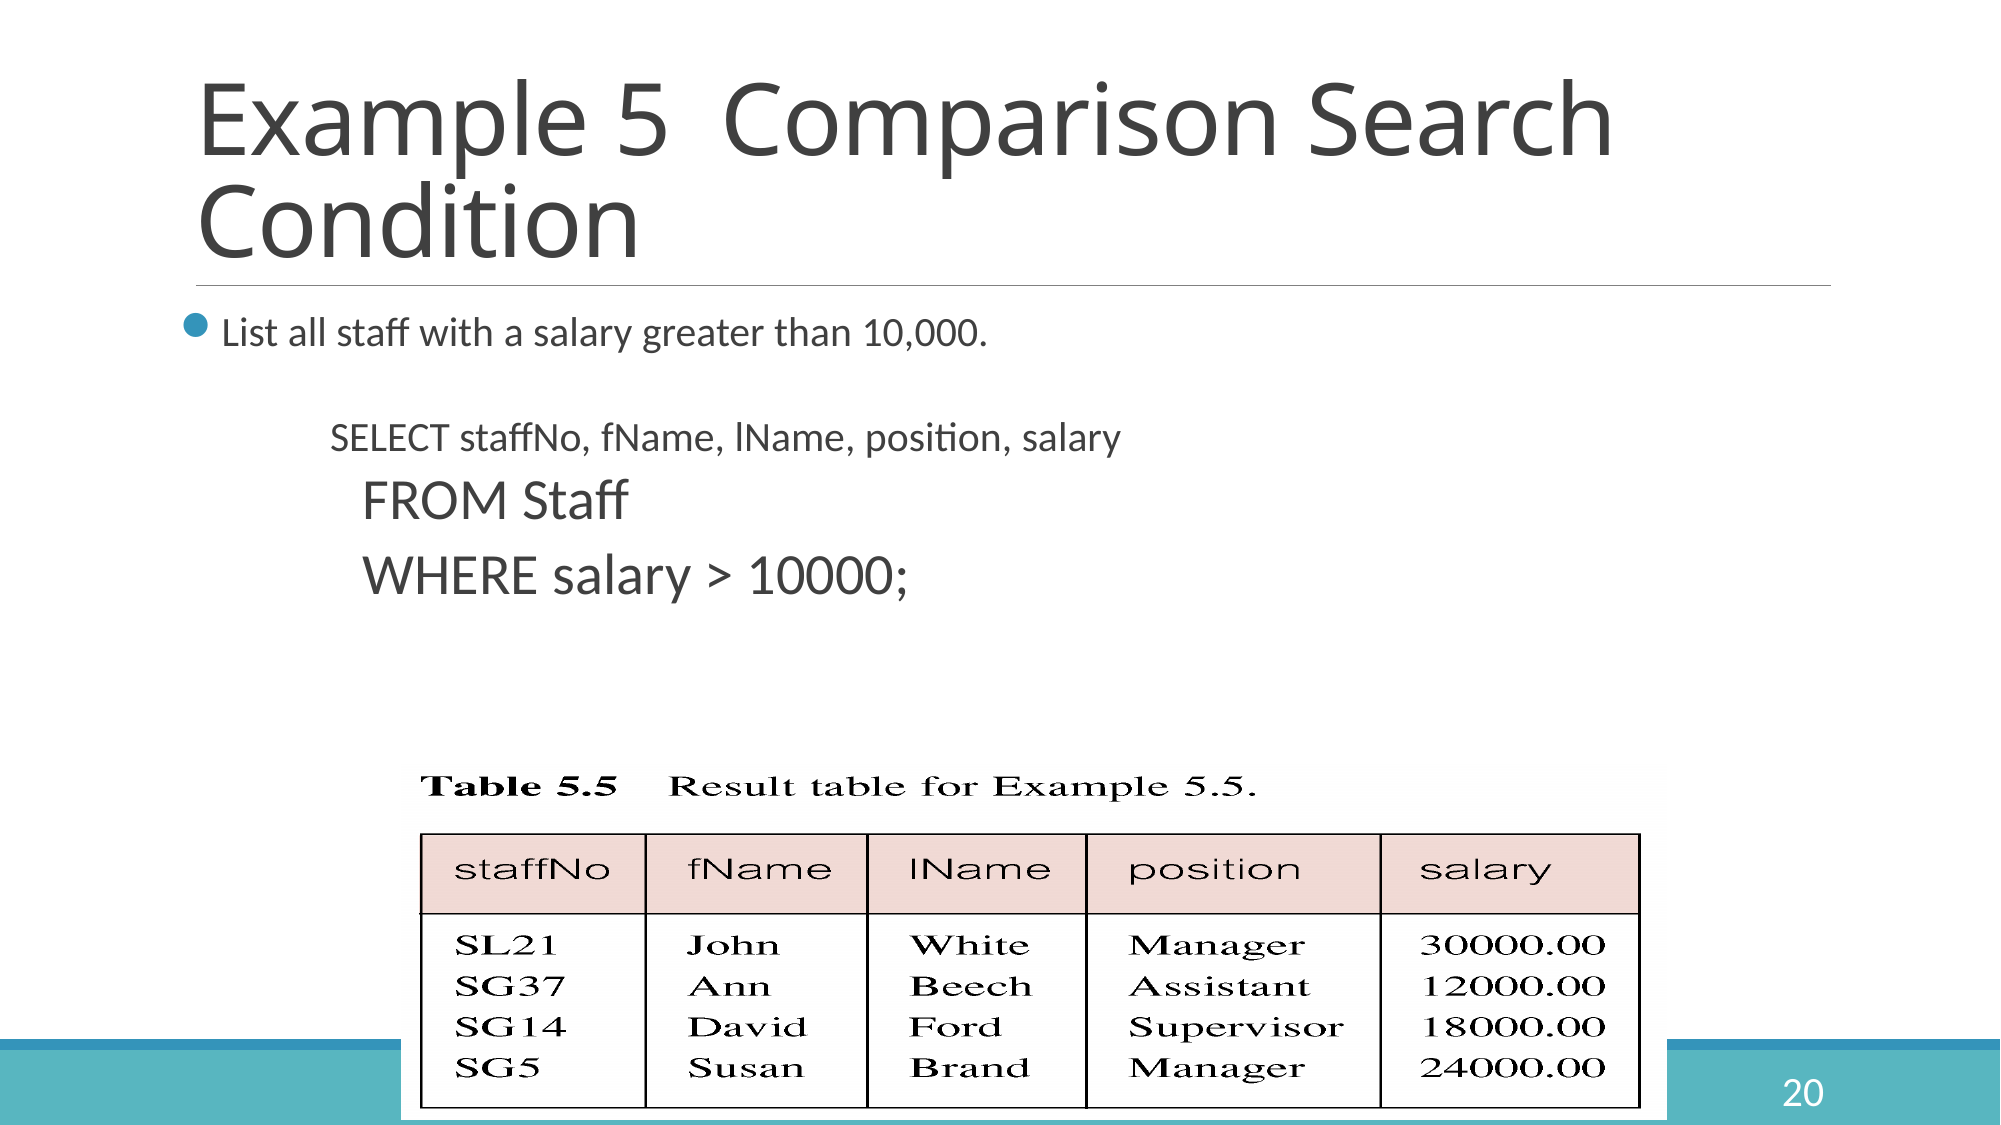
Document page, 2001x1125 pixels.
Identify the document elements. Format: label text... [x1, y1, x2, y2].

slide_number 20 [1675, 1059, 1840, 1120]
list List all staff with a salary greater than 10,000. SELECT staffNo, fName, lName, position, salary FROM Staff WHERE salary > 10000; [180, 302, 1830, 963]
title Example 5 Comparison Search Condition [180, 47, 1830, 285]
picture [400, 763, 1667, 1120]
